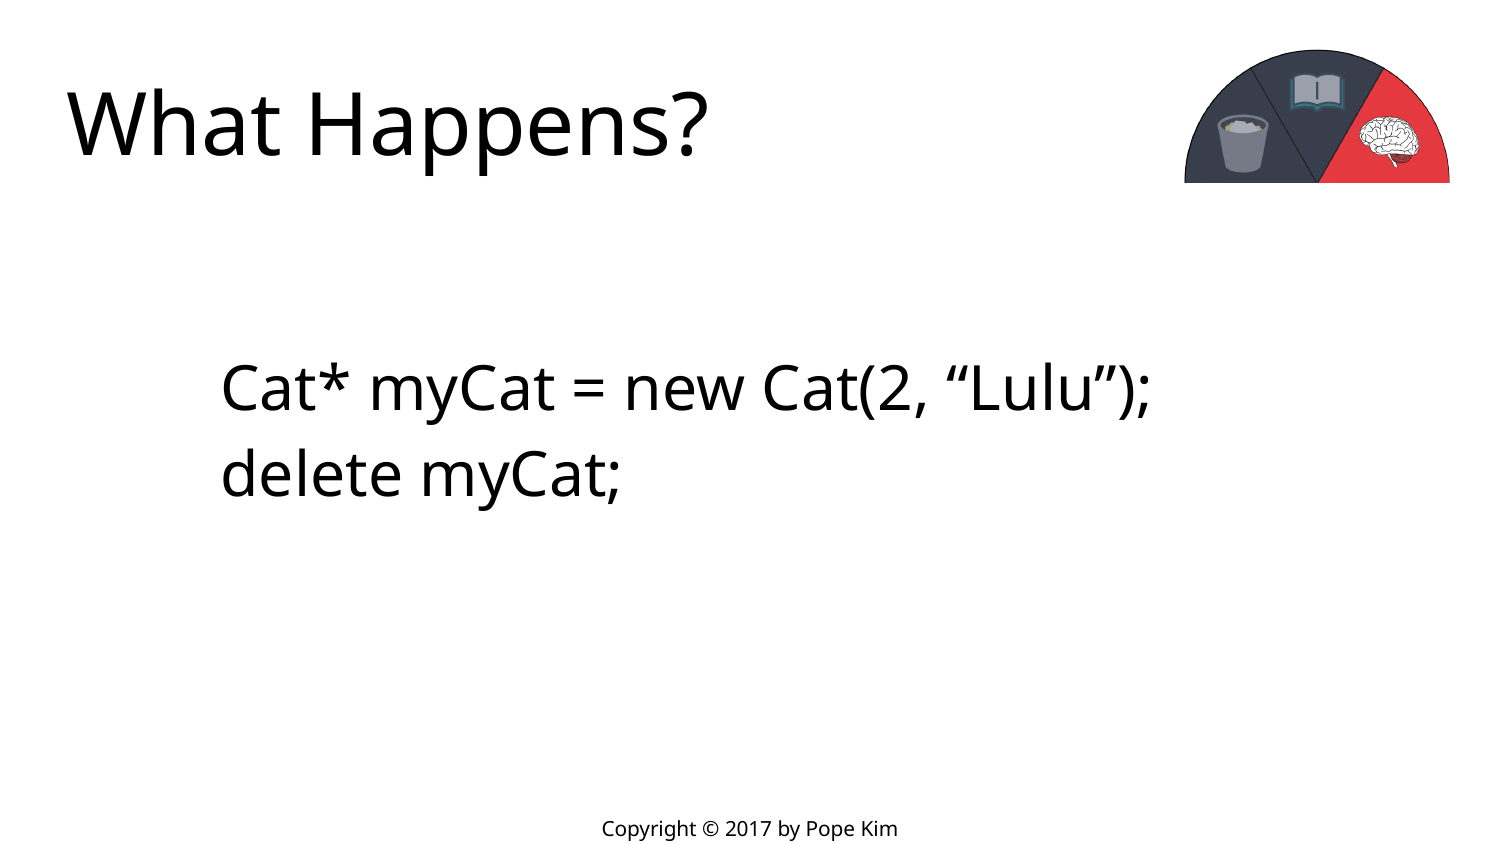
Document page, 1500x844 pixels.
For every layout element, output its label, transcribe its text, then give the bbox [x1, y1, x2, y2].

picture [1134, 0, 1500, 183]
title What Happens? [51, 51, 1449, 189]
list Cat* myCat = new Cat(2, “Lulu”); delete myCat; [205, 321, 1295, 522]
